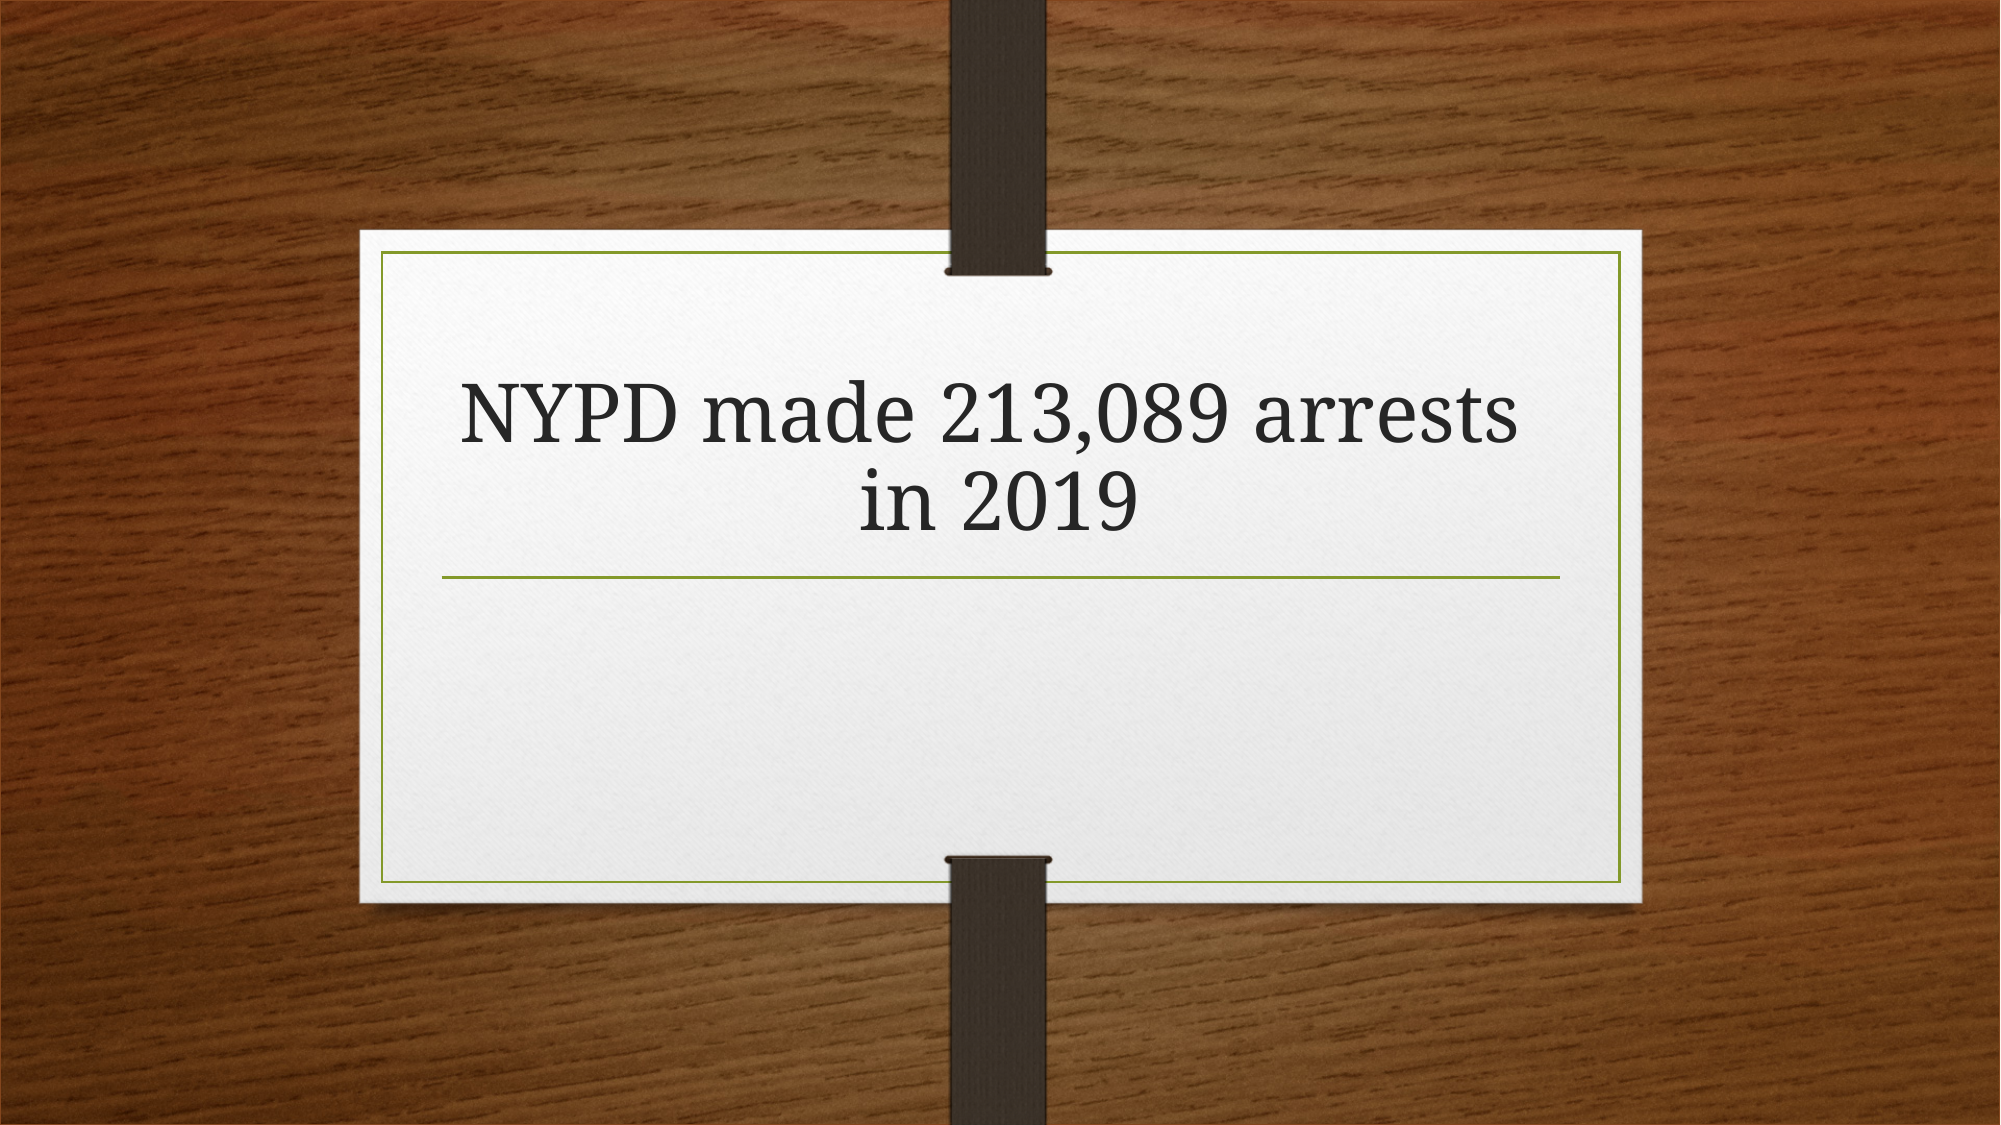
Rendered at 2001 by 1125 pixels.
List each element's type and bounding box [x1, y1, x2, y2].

text_box [0, 0, 2000, 1125]
